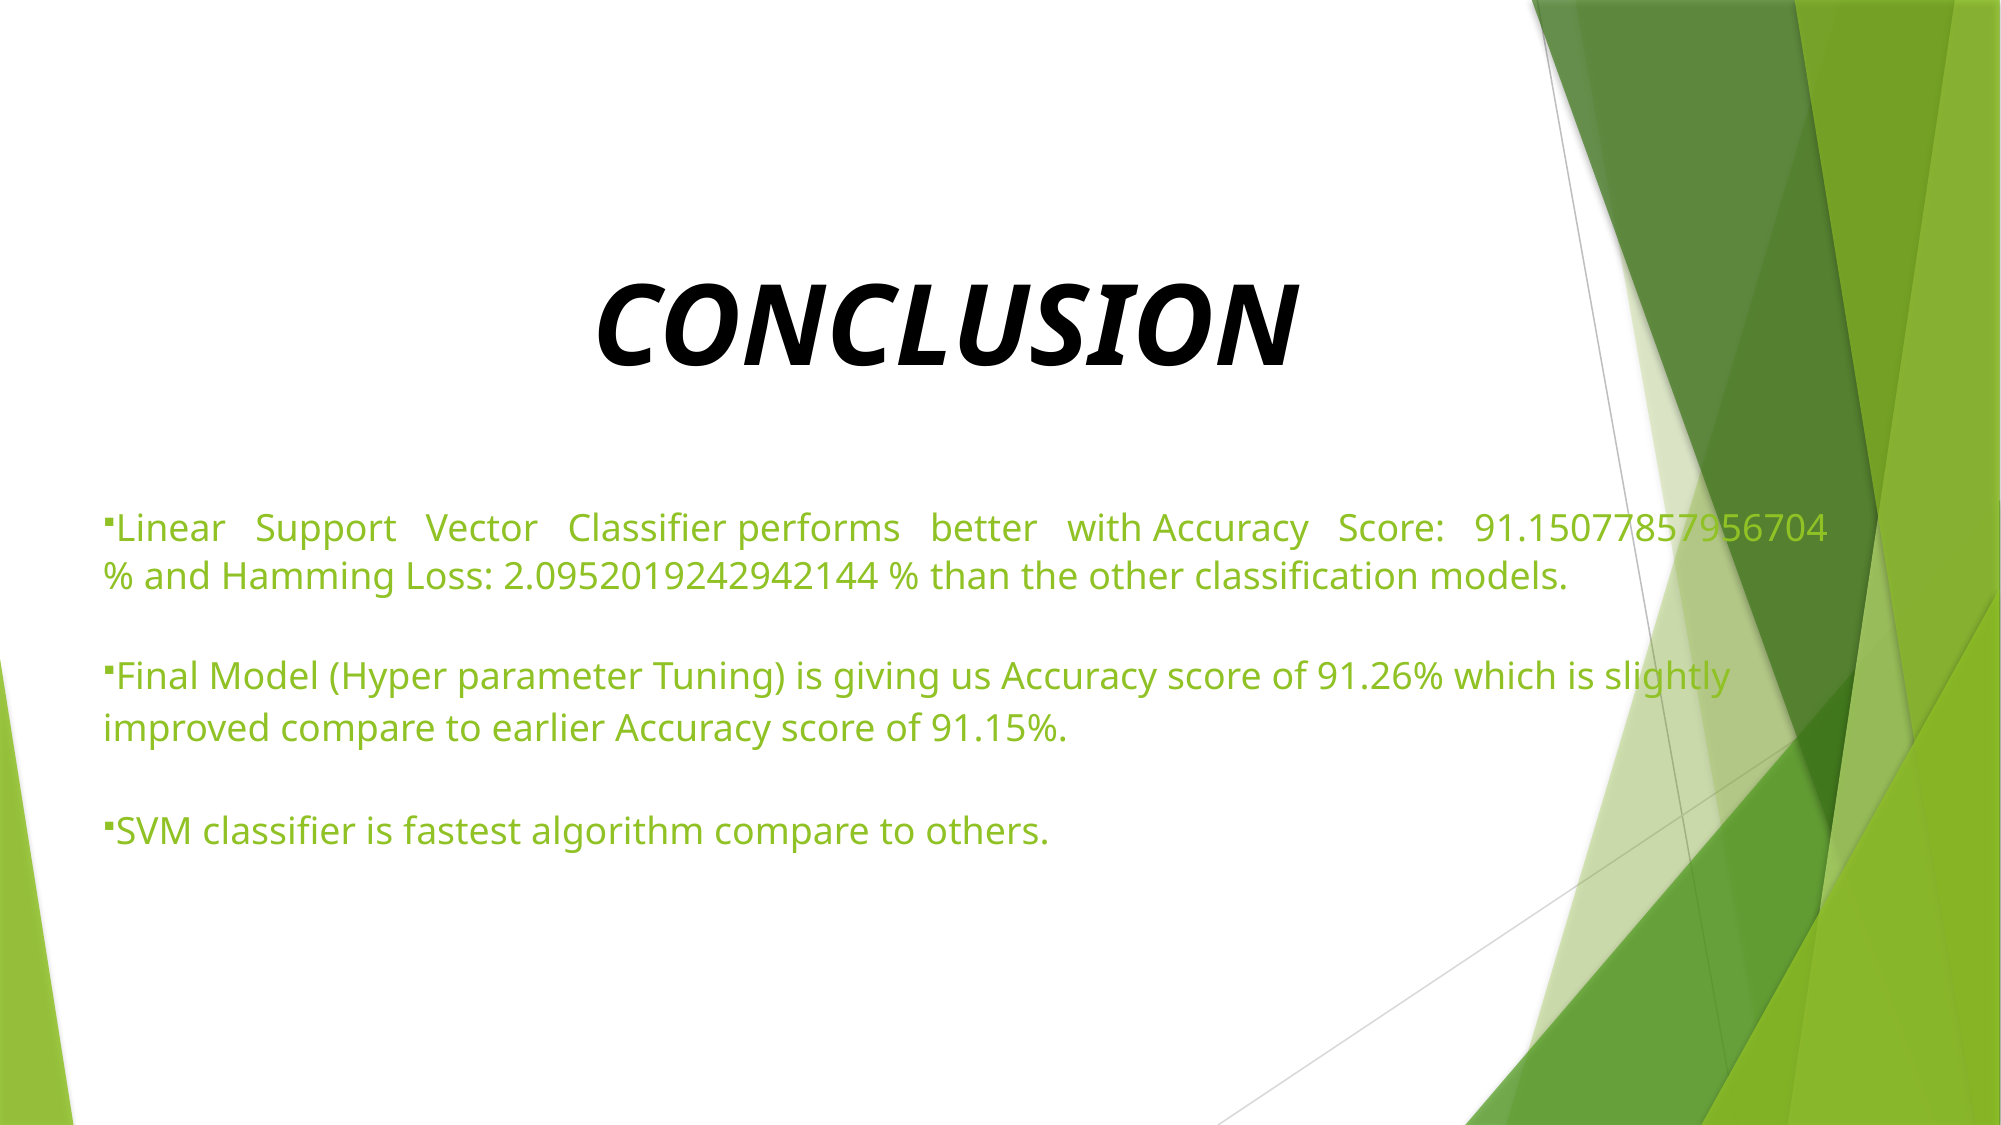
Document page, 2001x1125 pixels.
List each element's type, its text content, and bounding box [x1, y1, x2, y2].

text_box Linear Support Vector Classifier performs better with Accuracy Score: 91.15077857956704 % and Hamming Loss: 2.0952019242942144 % than the other classification models. Final Model (Hyper parameter Tuning) is giving us Accuracy score of 91.26% which is slightly improved compare to earlier Accuracy score of 91.15%. SVM classifier is fastest algorithm compare to others. [88, 493, 1844, 921]
text_box CONCLUSION [440, 245, 1452, 396]
